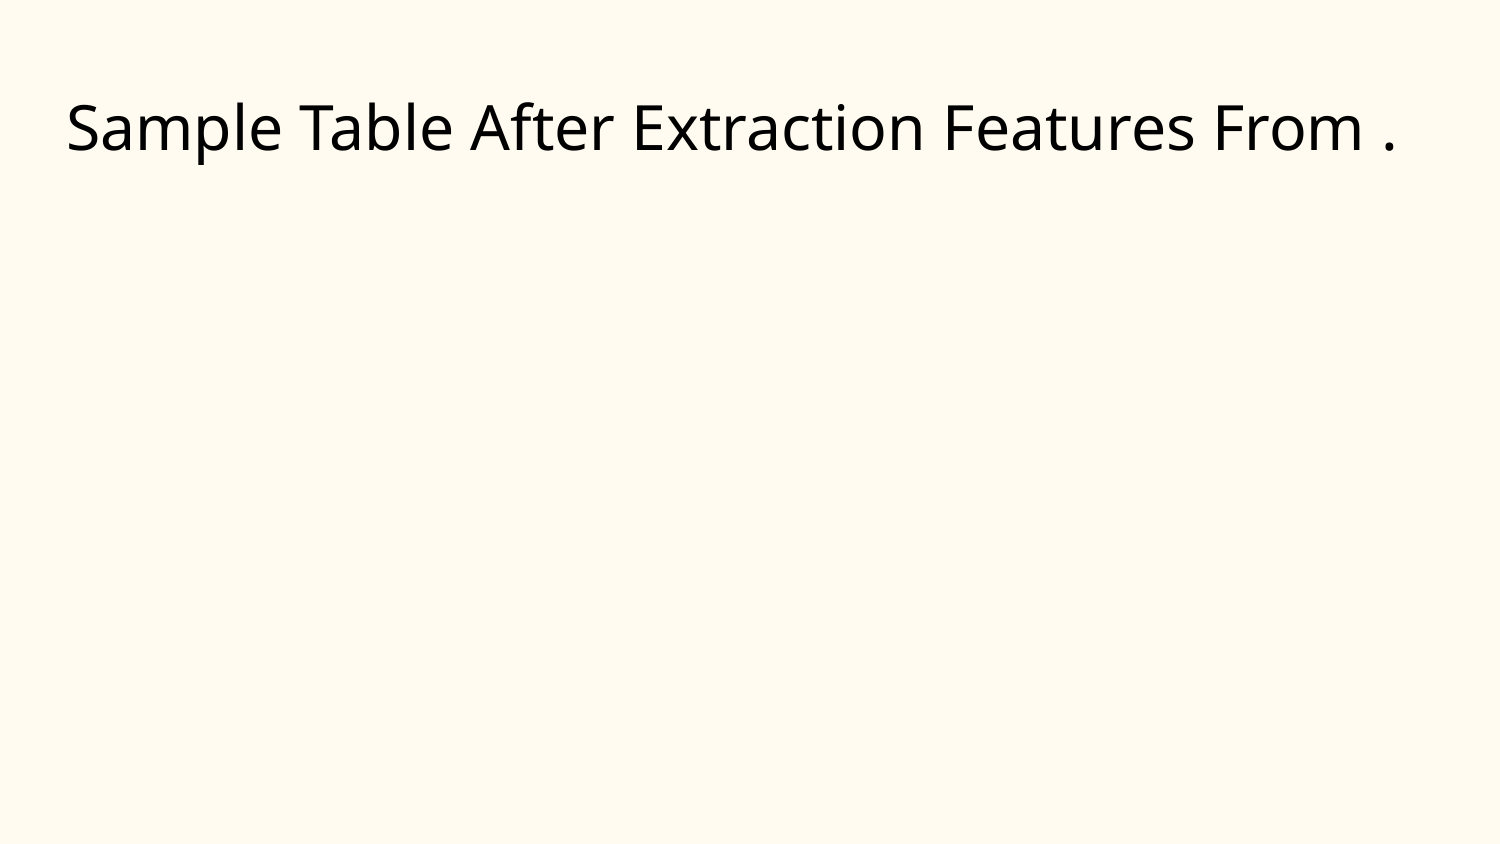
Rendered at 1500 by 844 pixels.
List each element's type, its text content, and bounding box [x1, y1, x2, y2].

title Sample Table After Extraction Features From . [51, 72, 1449, 174]
